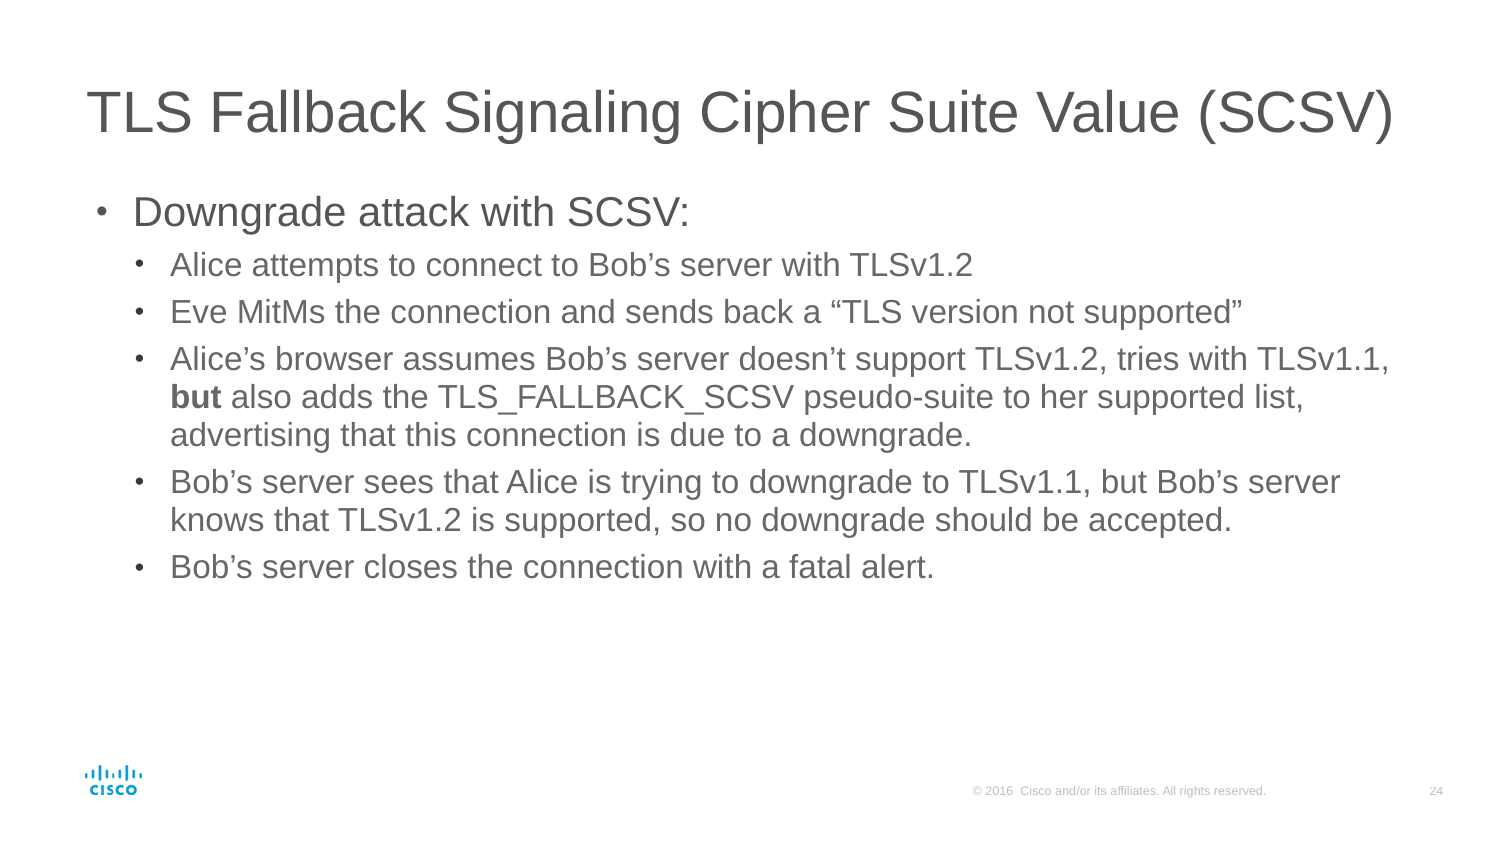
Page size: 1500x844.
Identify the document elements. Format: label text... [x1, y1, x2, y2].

picture [78, 758, 148, 803]
title TLS Fallback Signaling Cipher Suite Value (SCSV) [71, 55, 1441, 176]
list Downgrade attack with SCSV: Alice attempts to connect to Bob’s server with TLSv1.2 Eve MitMs the connection and sends back a “TLS version not supported” Alice’s browser assumes Bob’s server doesn’t support TLSv1.2, tries with TLSv1.1, but also adds the TLS_FALLBACK_SCSV pseudo-suite to her supported list, advertising that this connection is due to a downgrade. Bob’s server sees that Alice is trying to downgrade to TLSv1.1, but Bob’s server knows that TLSv1.2 is supported, so no downgrade should be accepted. Bob’s server closes the connection with a fatal alert. [71, 181, 1441, 741]
